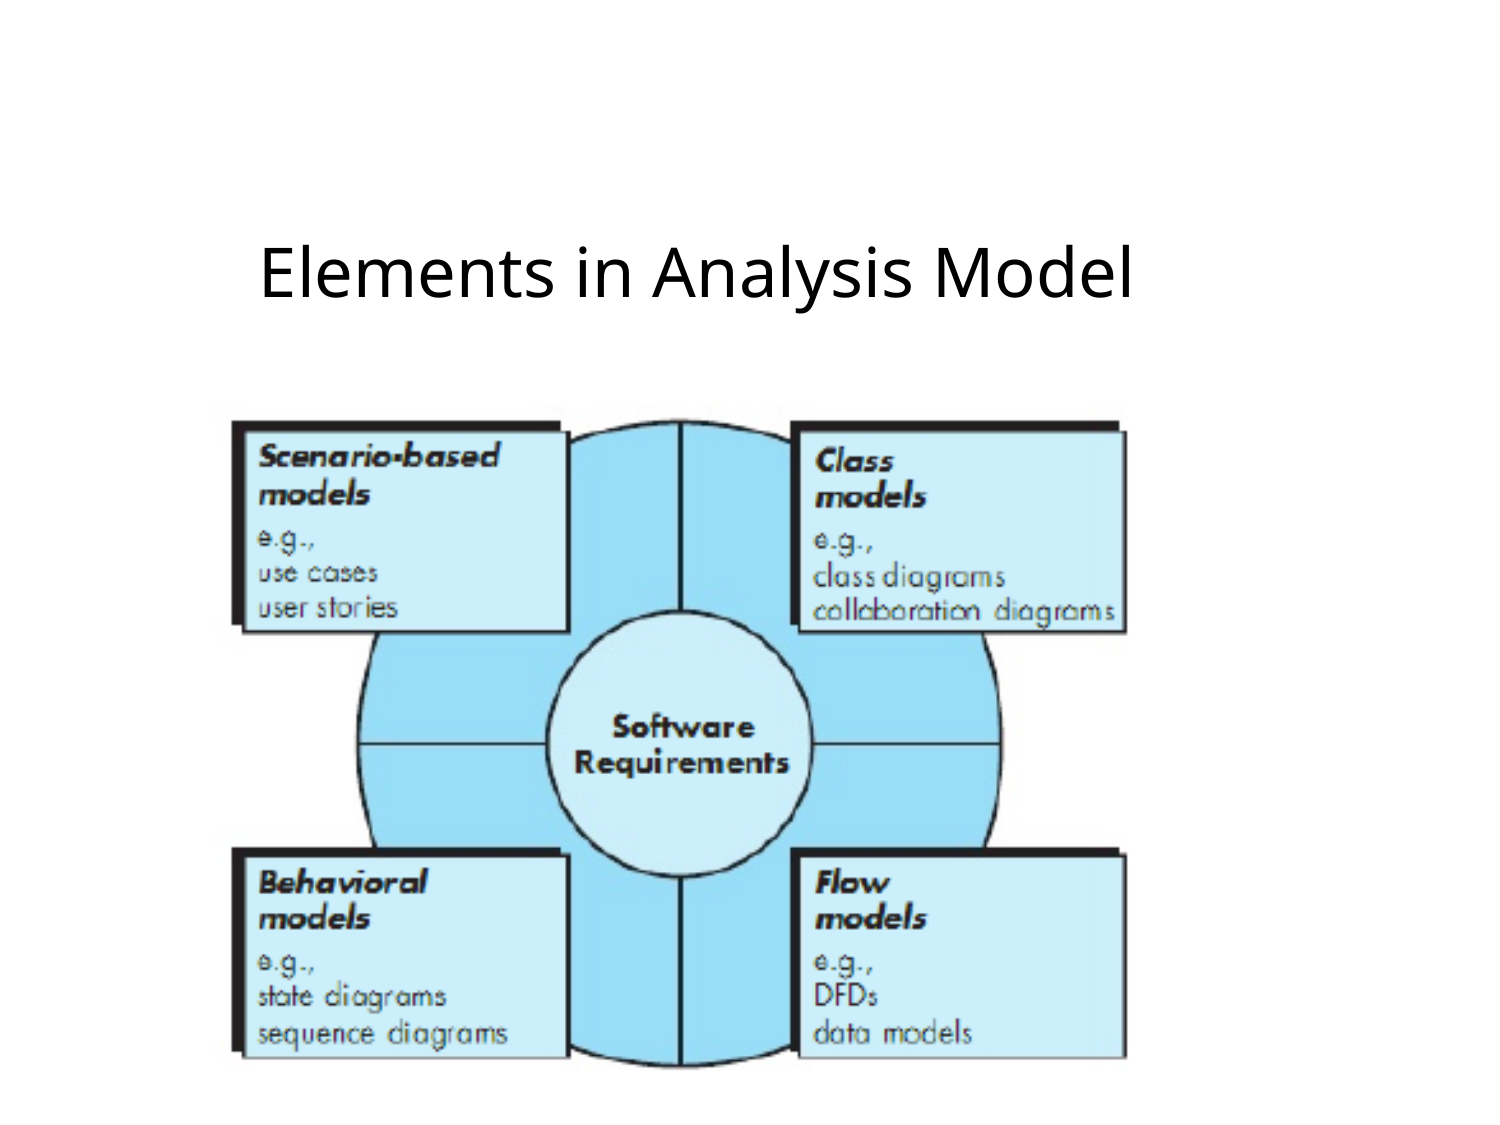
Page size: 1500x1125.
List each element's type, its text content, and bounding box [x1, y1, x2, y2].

title Elements in Analysis Model [243, 205, 1255, 346]
picture [212, 401, 1166, 1101]
